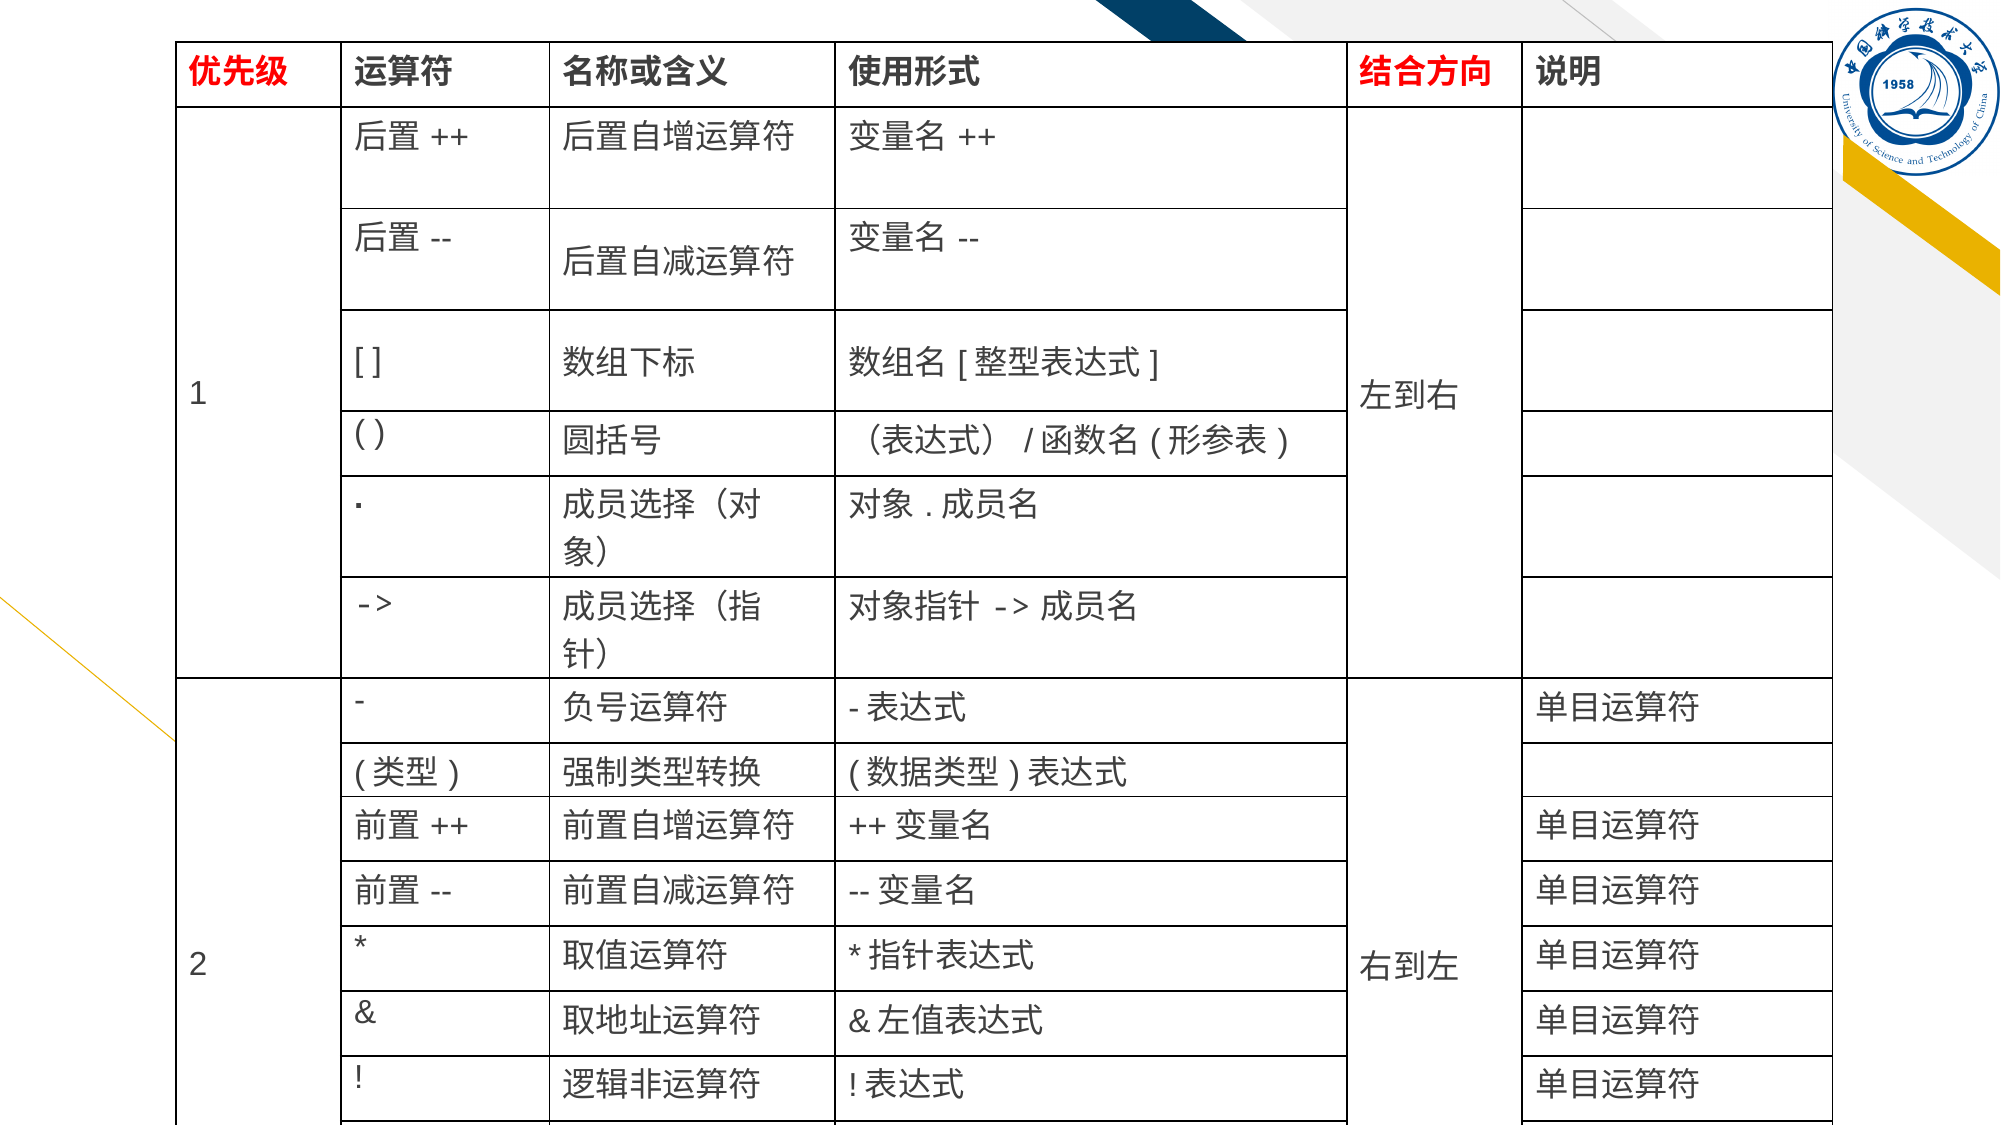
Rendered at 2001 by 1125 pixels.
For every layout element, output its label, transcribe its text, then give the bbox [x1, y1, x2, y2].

table_cell 变量名++ [836, 108, 1346, 208]
table_cell 1 [177, 108, 340, 677]
table_cell 单目运算符 [1523, 927, 1832, 990]
table_cell 数组下标 [550, 311, 834, 410]
table_cell 强制类型转换 [550, 744, 834, 796]
table_cell ! [342, 1057, 549, 1120]
picture [1828, 0, 2000, 176]
table_header 使用形式 [836, 43, 1346, 106]
table_cell * [342, 927, 549, 990]
table_cell 前置自减运算符 [550, 862, 834, 925]
table_cell 成员选择（对象） [550, 477, 834, 576]
table_cell 后置++ [342, 108, 549, 208]
table_cell 逻辑非运算符 [550, 1057, 834, 1120]
table_cell 左到右 [1348, 108, 1521, 677]
table_cell 前置自增运算符 [550, 797, 834, 860]
table_header 优先级 [177, 43, 340, 106]
table_cell 单目运算符 [1523, 679, 1832, 742]
table_cell --变量名 [836, 862, 1346, 925]
table_cell 单目运算符 [1523, 862, 1832, 925]
table_cell [1523, 108, 1832, 208]
table_cell 前置++ [342, 797, 549, 860]
table_cell 右到左 [1348, 679, 1521, 1125]
table_cell 2 [177, 679, 340, 1125]
table_cell & [342, 992, 549, 1055]
table_cell 对象指针->成员名 [836, 578, 1346, 677]
table_cell . [342, 477, 549, 576]
table_cell 对象.成员名 [836, 477, 1346, 576]
table_cell （表达式）/函数名(形参表) [836, 412, 1346, 475]
table_cell 取值运算符 [550, 927, 834, 990]
table_cell [1523, 209, 1832, 309]
table_cell [1523, 477, 1832, 576]
table_cell (类型) [342, 744, 549, 796]
table_cell (数据类型)表达式 [836, 744, 1346, 796]
table_cell ++变量名 [836, 797, 1346, 860]
table_header 说明 [1523, 43, 1832, 106]
table_cell 后置-- [342, 209, 549, 309]
table_cell [1523, 744, 1832, 796]
table_cell 成员选择（指针） [550, 578, 834, 677]
table_cell 负号运算符 [550, 679, 834, 742]
table_cell -表达式 [836, 679, 1346, 742]
table_cell &左值表达式 [836, 992, 1346, 1055]
table_cell 取地址运算符 [550, 992, 834, 1055]
table_cell [1523, 311, 1832, 410]
table_cell 数组名[整型表达式] [836, 311, 1346, 410]
table_header 名称或含义 [550, 43, 834, 106]
table_cell [1523, 578, 1832, 677]
table_cell [ ] [342, 311, 549, 410]
table_cell 后置自增运算符 [550, 108, 834, 208]
table_cell -> [342, 578, 549, 677]
table_cell 单目运算符 [1523, 992, 1832, 1055]
table_cell !表达式 [836, 1057, 1346, 1120]
table_cell 变量名-- [836, 209, 1346, 309]
table_cell 圆括号 [550, 412, 834, 475]
table_header 运算符 [342, 43, 549, 106]
table_cell 单目运算符 [1523, 797, 1832, 860]
table_cell - [342, 679, 549, 742]
table_cell 前置-- [342, 862, 549, 925]
table_cell [1523, 412, 1832, 475]
table_cell 单目运算符 [1523, 1057, 1832, 1120]
table_header 结合方向 [1348, 43, 1521, 106]
table_cell 后置自减运算符 [550, 209, 834, 309]
table_cell ( ) [342, 412, 549, 475]
table_cell *指针表达式 [836, 927, 1346, 990]
